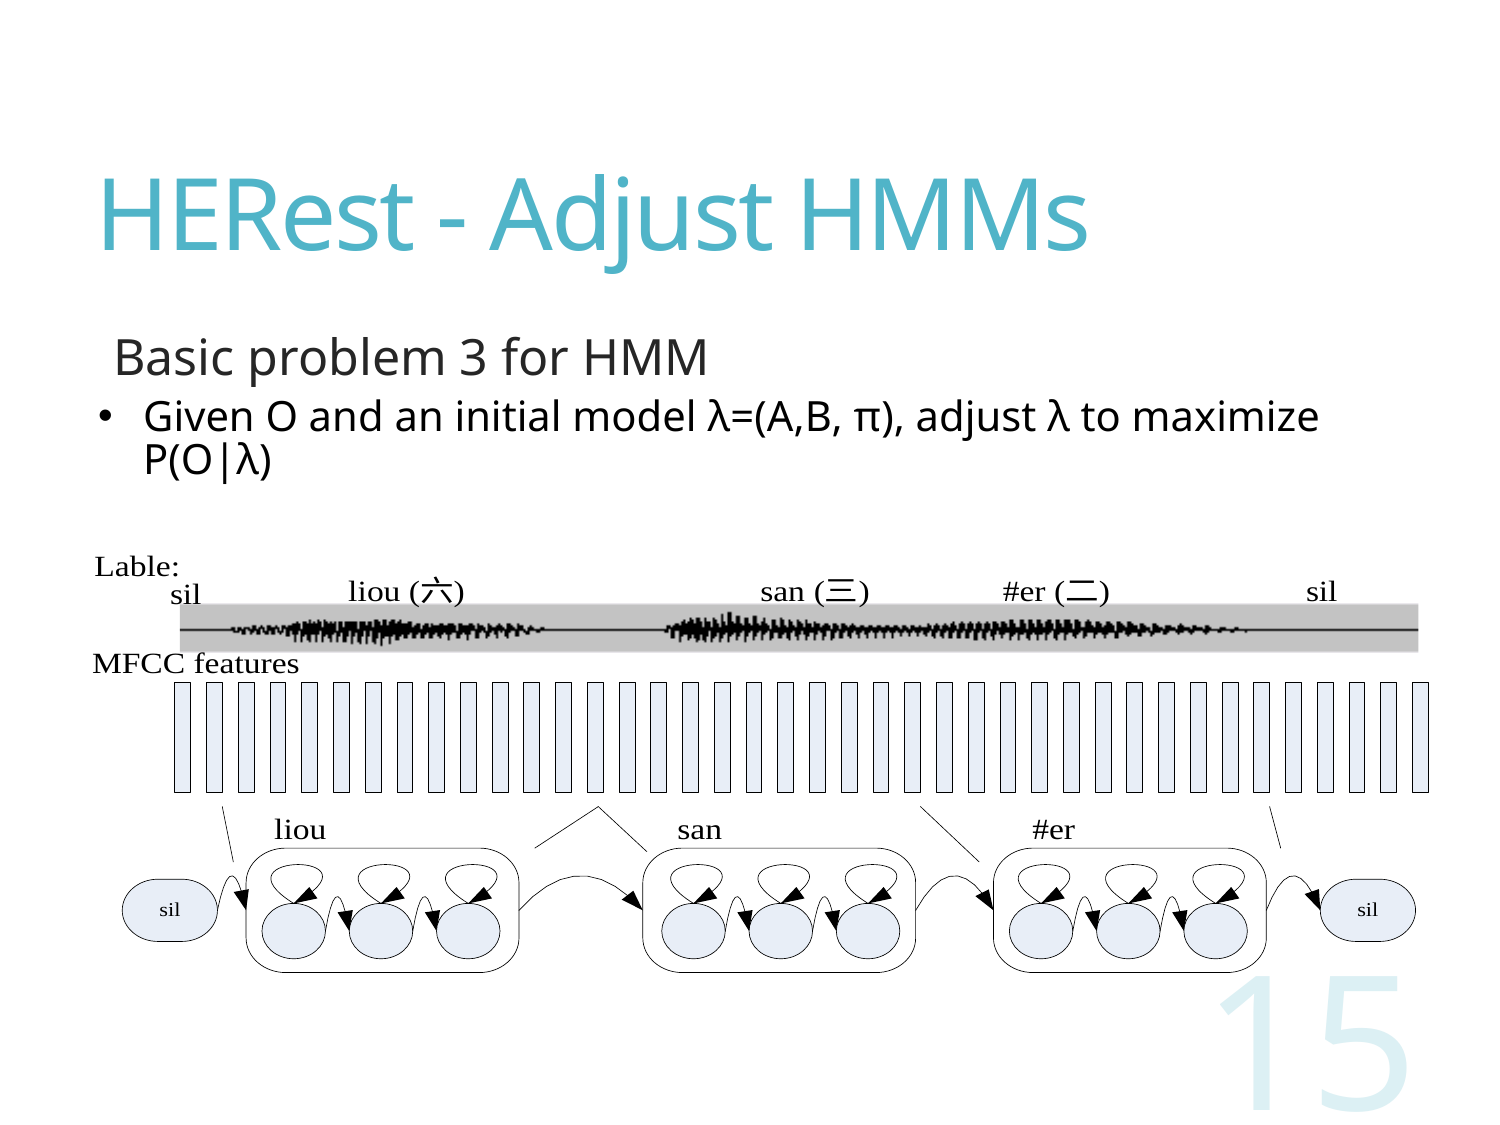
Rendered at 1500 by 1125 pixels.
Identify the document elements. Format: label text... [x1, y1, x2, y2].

title HERest - Adjust HMMs [80, 81, 1407, 354]
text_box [67, 538, 1433, 977]
slide_number 15 [1073, 977, 1433, 1125]
list Basic problem 3 for HMM Given O and an initial model λ=(A,B, π), adjust λ to maximize P(O|λ) [83, 326, 1407, 538]
